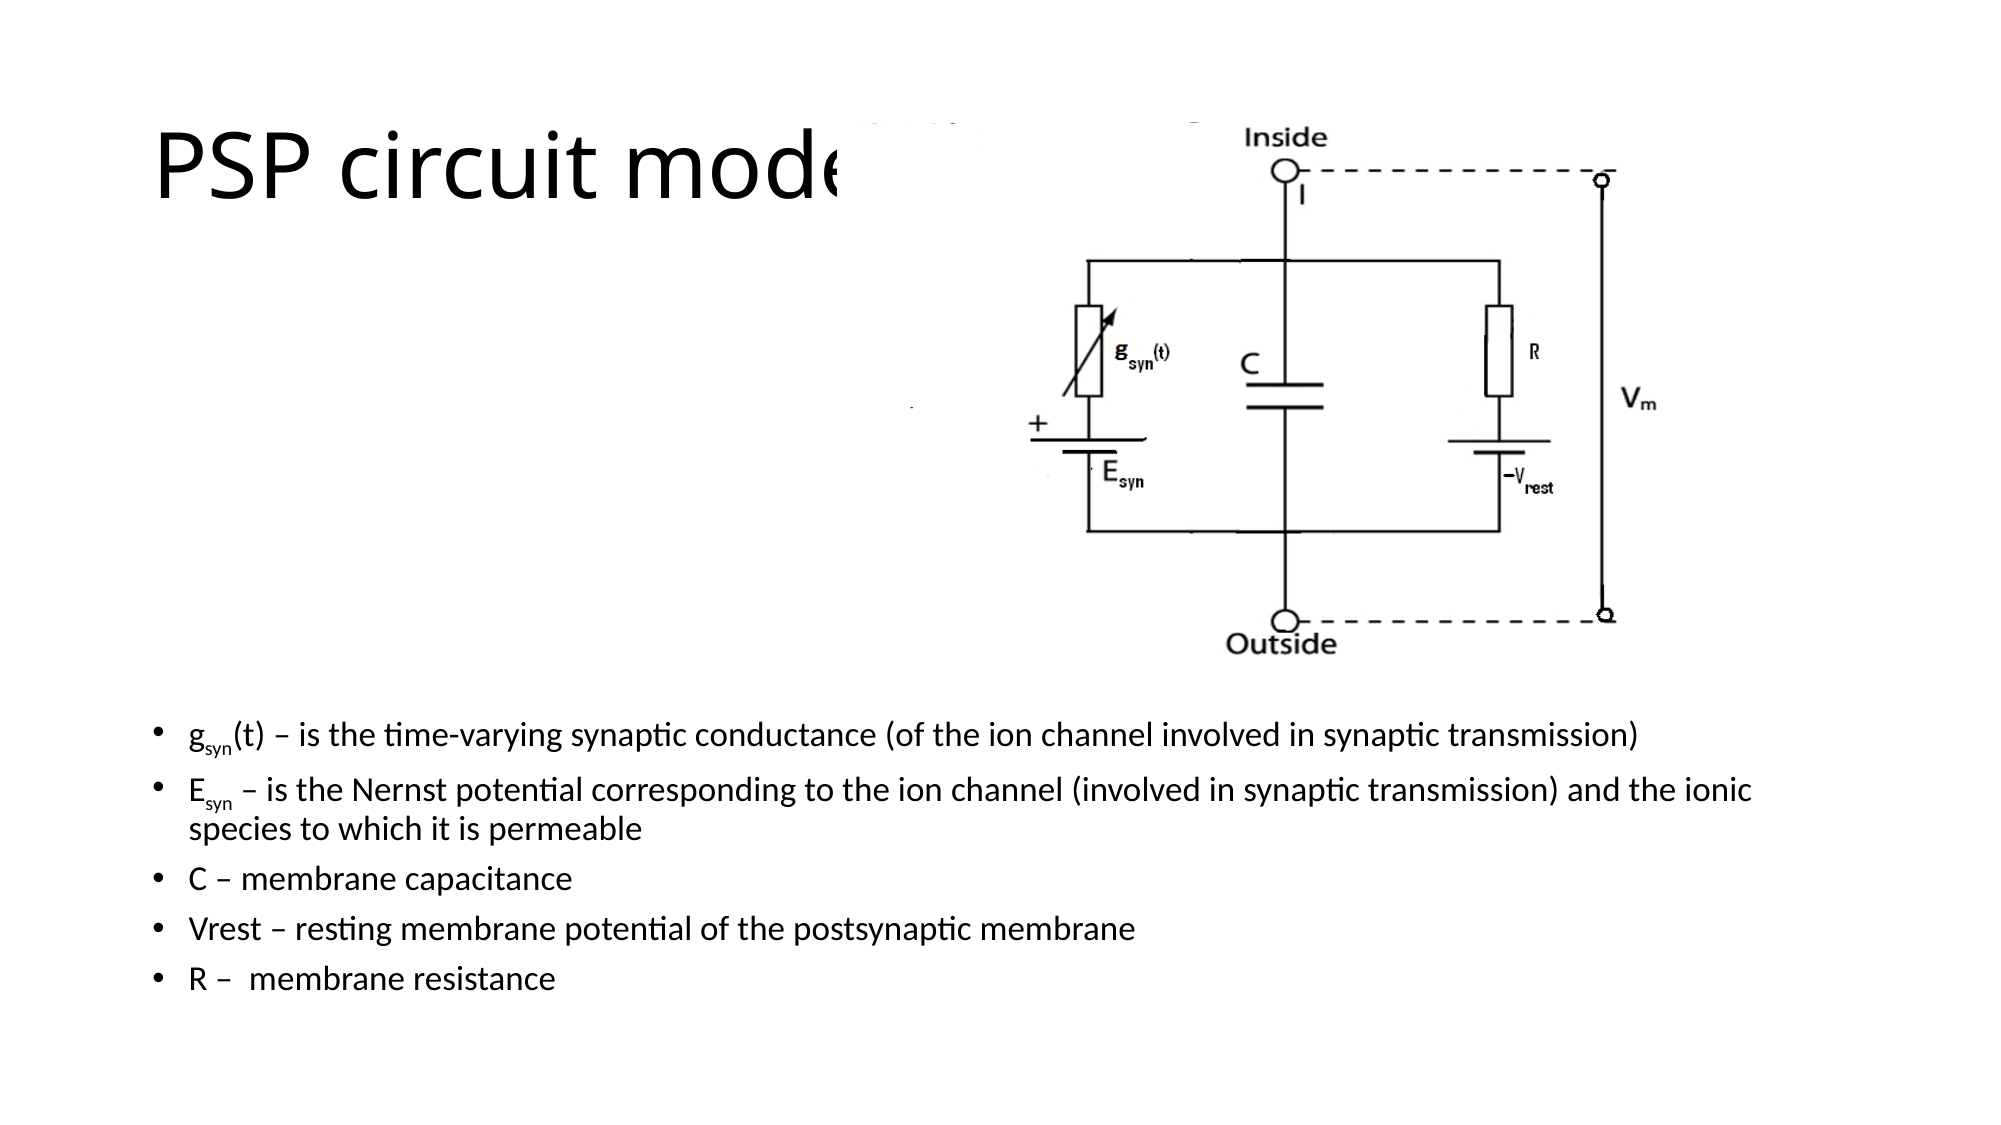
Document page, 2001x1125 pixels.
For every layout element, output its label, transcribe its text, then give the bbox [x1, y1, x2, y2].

title PSP circuit model [137, 59, 1863, 278]
list gsyn(t) – is the time-varying synaptic conductance (of the ion channel involved in synaptic transmission) Esyn – is the Nernst potential corresponding to the ion channel (involved in synaptic transmission) and the ionic species to which it is permeable C – membrane capacitance Vrest – resting membrane potential of the postsynaptic membrane R – membrane resistance [137, 299, 1863, 1014]
picture [837, 122, 1863, 686]
